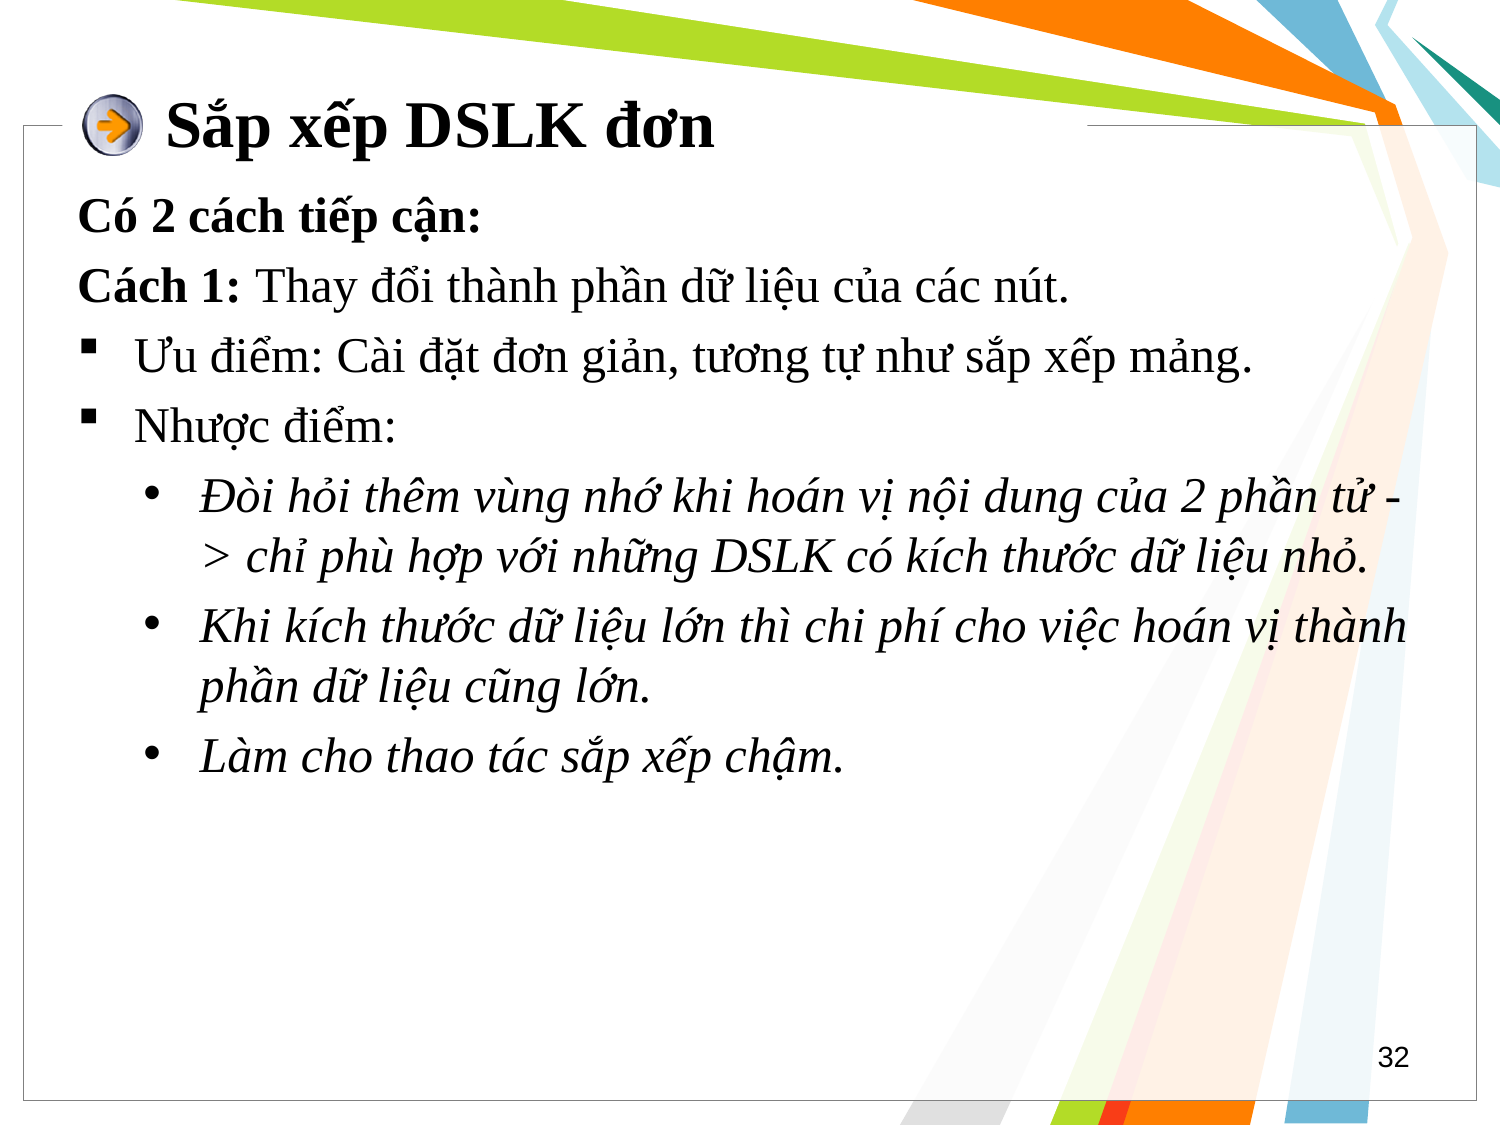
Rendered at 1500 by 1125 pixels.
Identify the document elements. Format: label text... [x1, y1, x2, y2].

text_box Có 2 cách tiếp cận: Cách 1: Thay đổi thành phần dữ liệu của các nút. Ưu điểm: Cài đặt đơn giản, tương tự như sắp xếp mảng. Nhược điểm: Đòi hỏi thêm vùng nhớ khi hoán vị nội dung của 2 phần tử -> chỉ phù hợp với những DSLK có kích thước dữ liệu nhỏ. Khi kích thước dữ liệu lớn thì chi phí cho việc hoán vị thành phần dữ liệu cũng lớn. Làm cho thao tác sắp xếp chậm. [62, 175, 1450, 1081]
title Sắp xếp DSLK đơn [150, 62, 1184, 175]
picture [82, 94, 143, 156]
